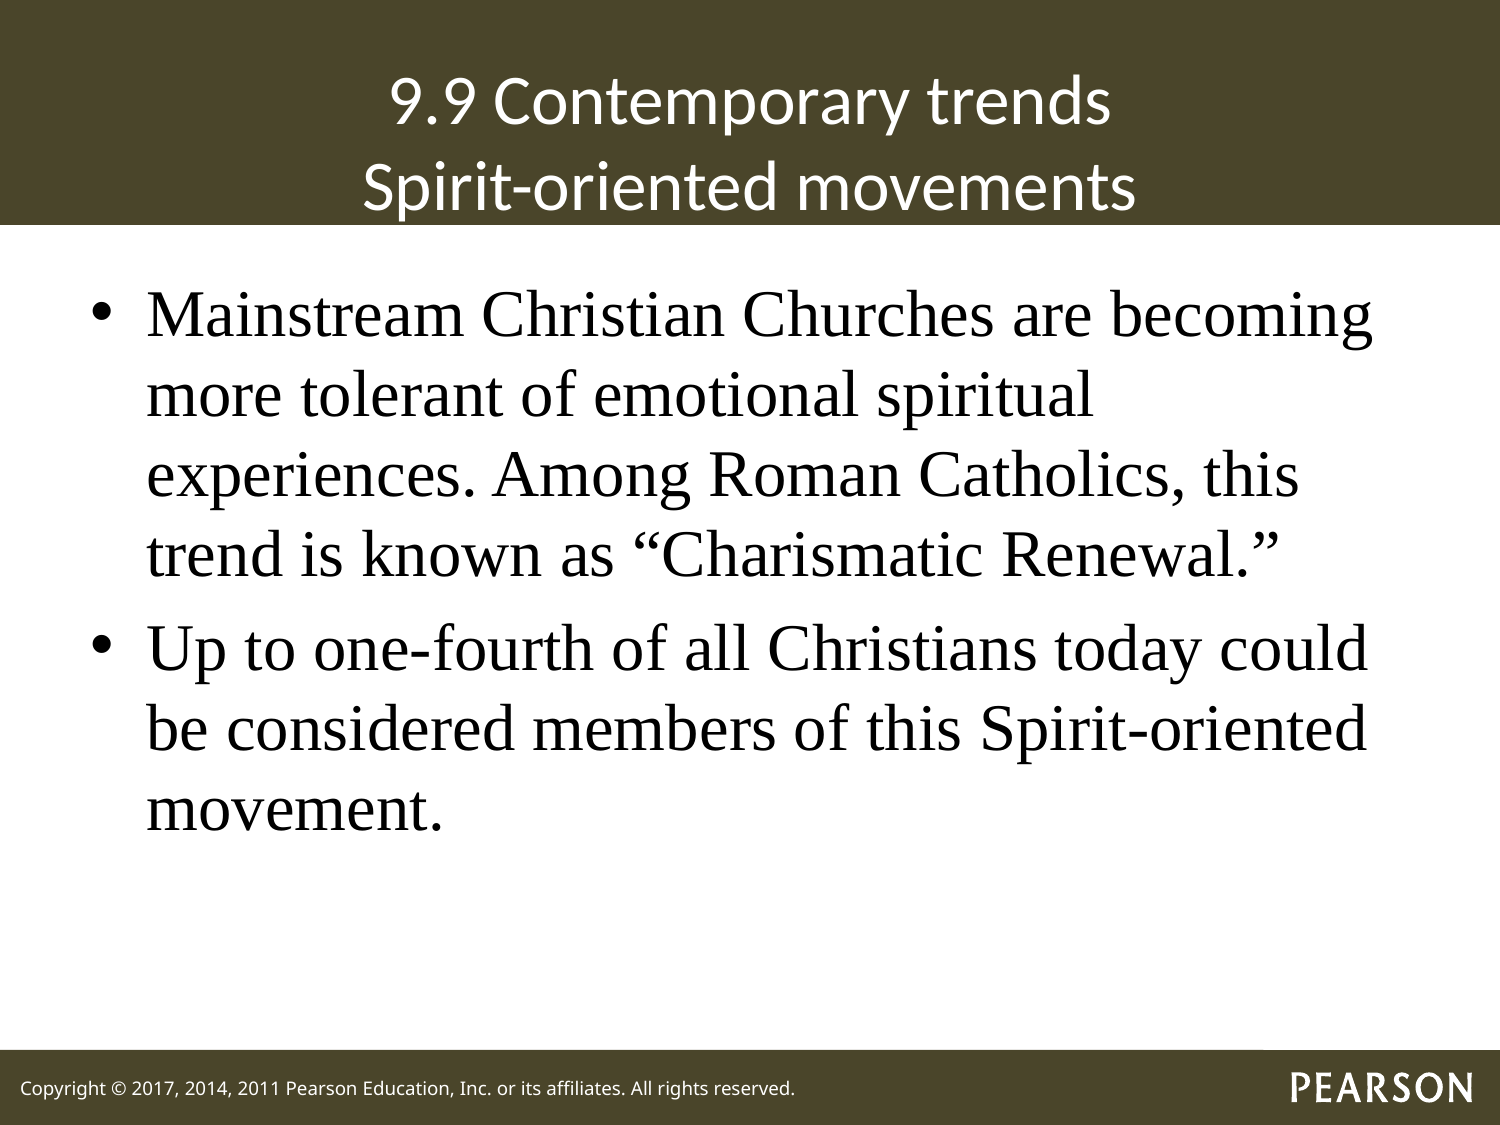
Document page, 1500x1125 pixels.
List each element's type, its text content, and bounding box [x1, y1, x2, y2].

list Mainstream Christian Churches are becoming more tolerant of emotional spiritual experiences. Among Roman Catholics, this trend is known as “Charismatic Renewal.” Up to one-fourth of all Christians today could be considered members of this Spirit-oriented movement. [75, 262, 1425, 1005]
title 9.9 Contemporary trends Spirit-oriented movements [75, 45, 1425, 233]
